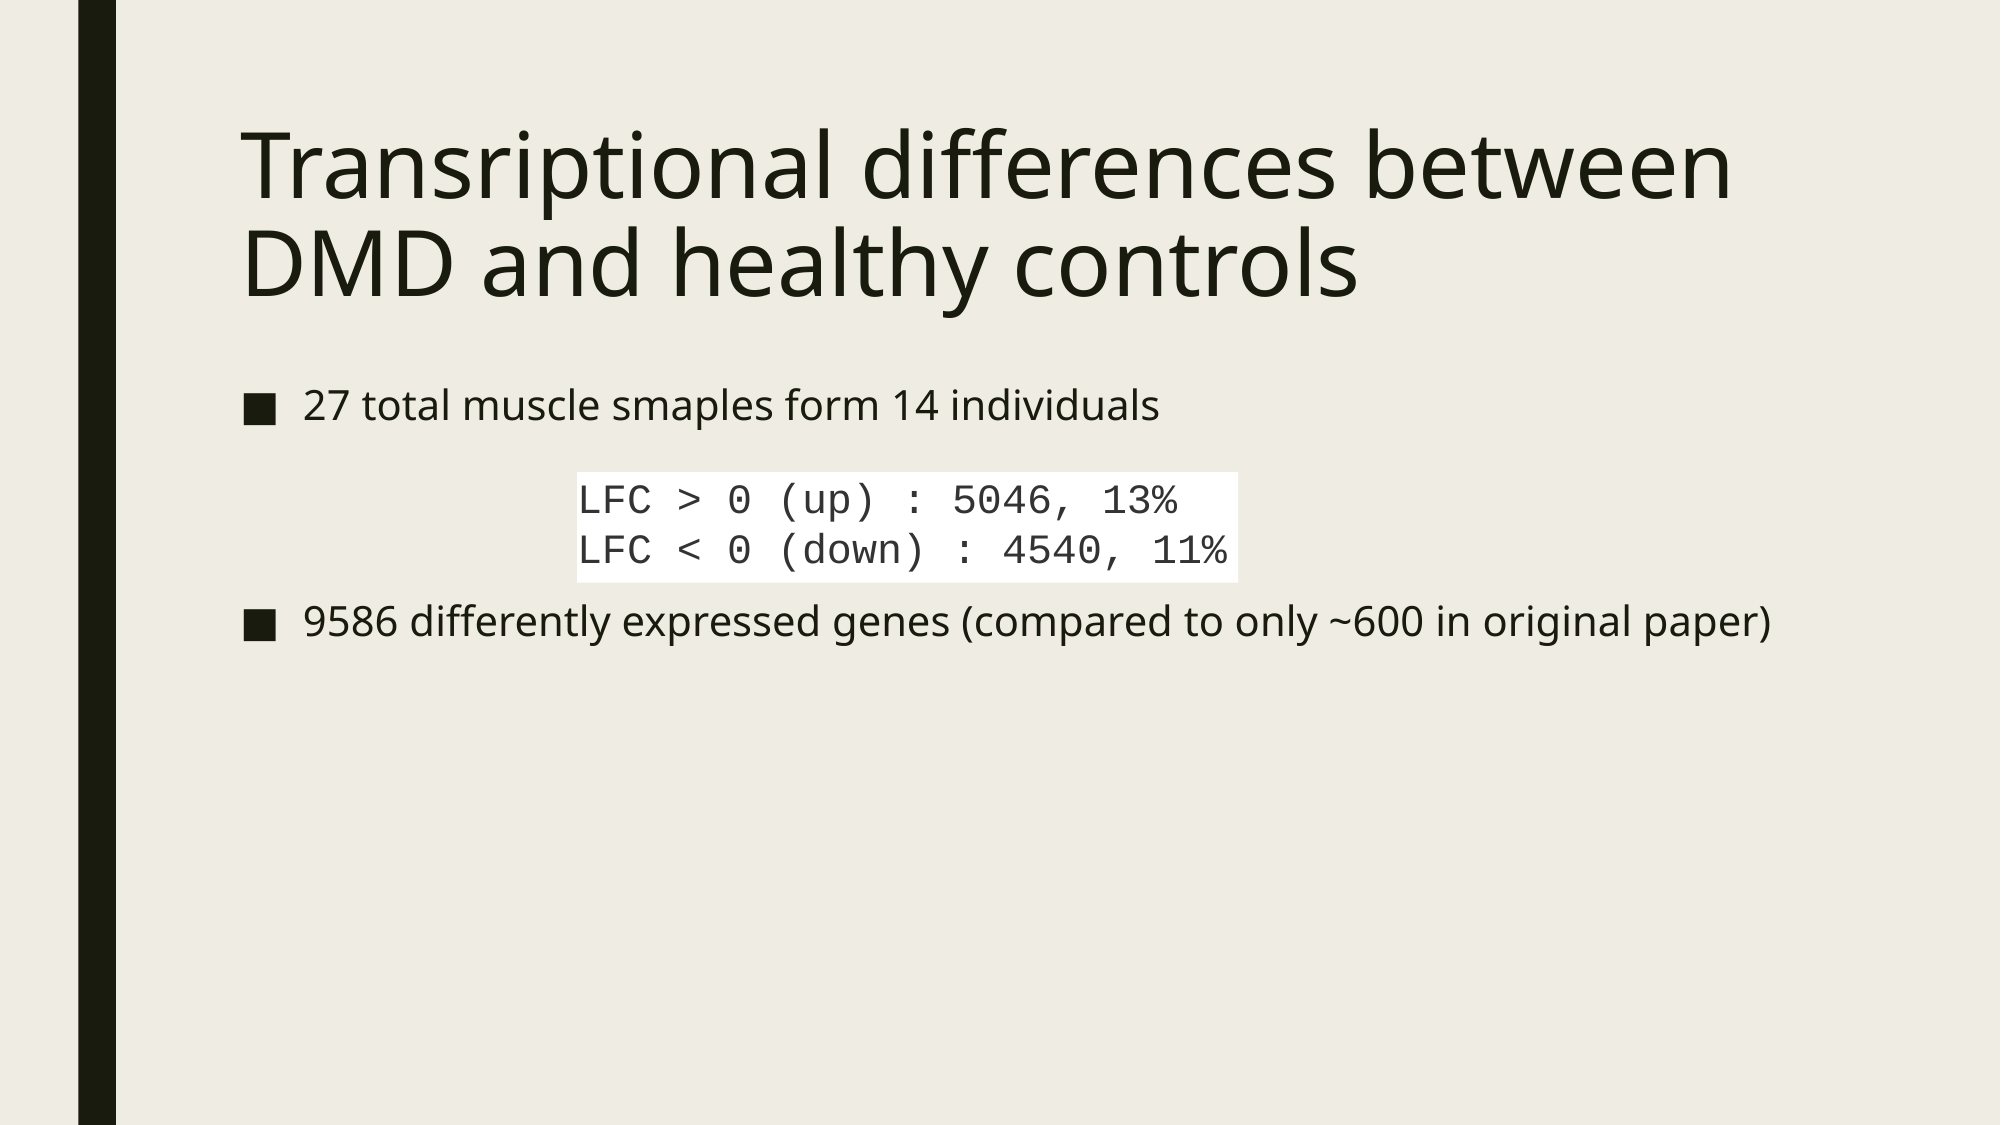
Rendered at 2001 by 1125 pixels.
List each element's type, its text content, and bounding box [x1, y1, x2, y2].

text_box LFC > 0 (up) : 5046, 13% LFC < 0 (down) : 4540, 11% [577, 472, 1239, 583]
title Transriptional differences between DMD and healthy controls [225, 112, 1800, 357]
list 27 total muscle smaples form 14 individuals 9586 differently expressed genes (compared to only ~600 in original paper) [225, 375, 1800, 963]
